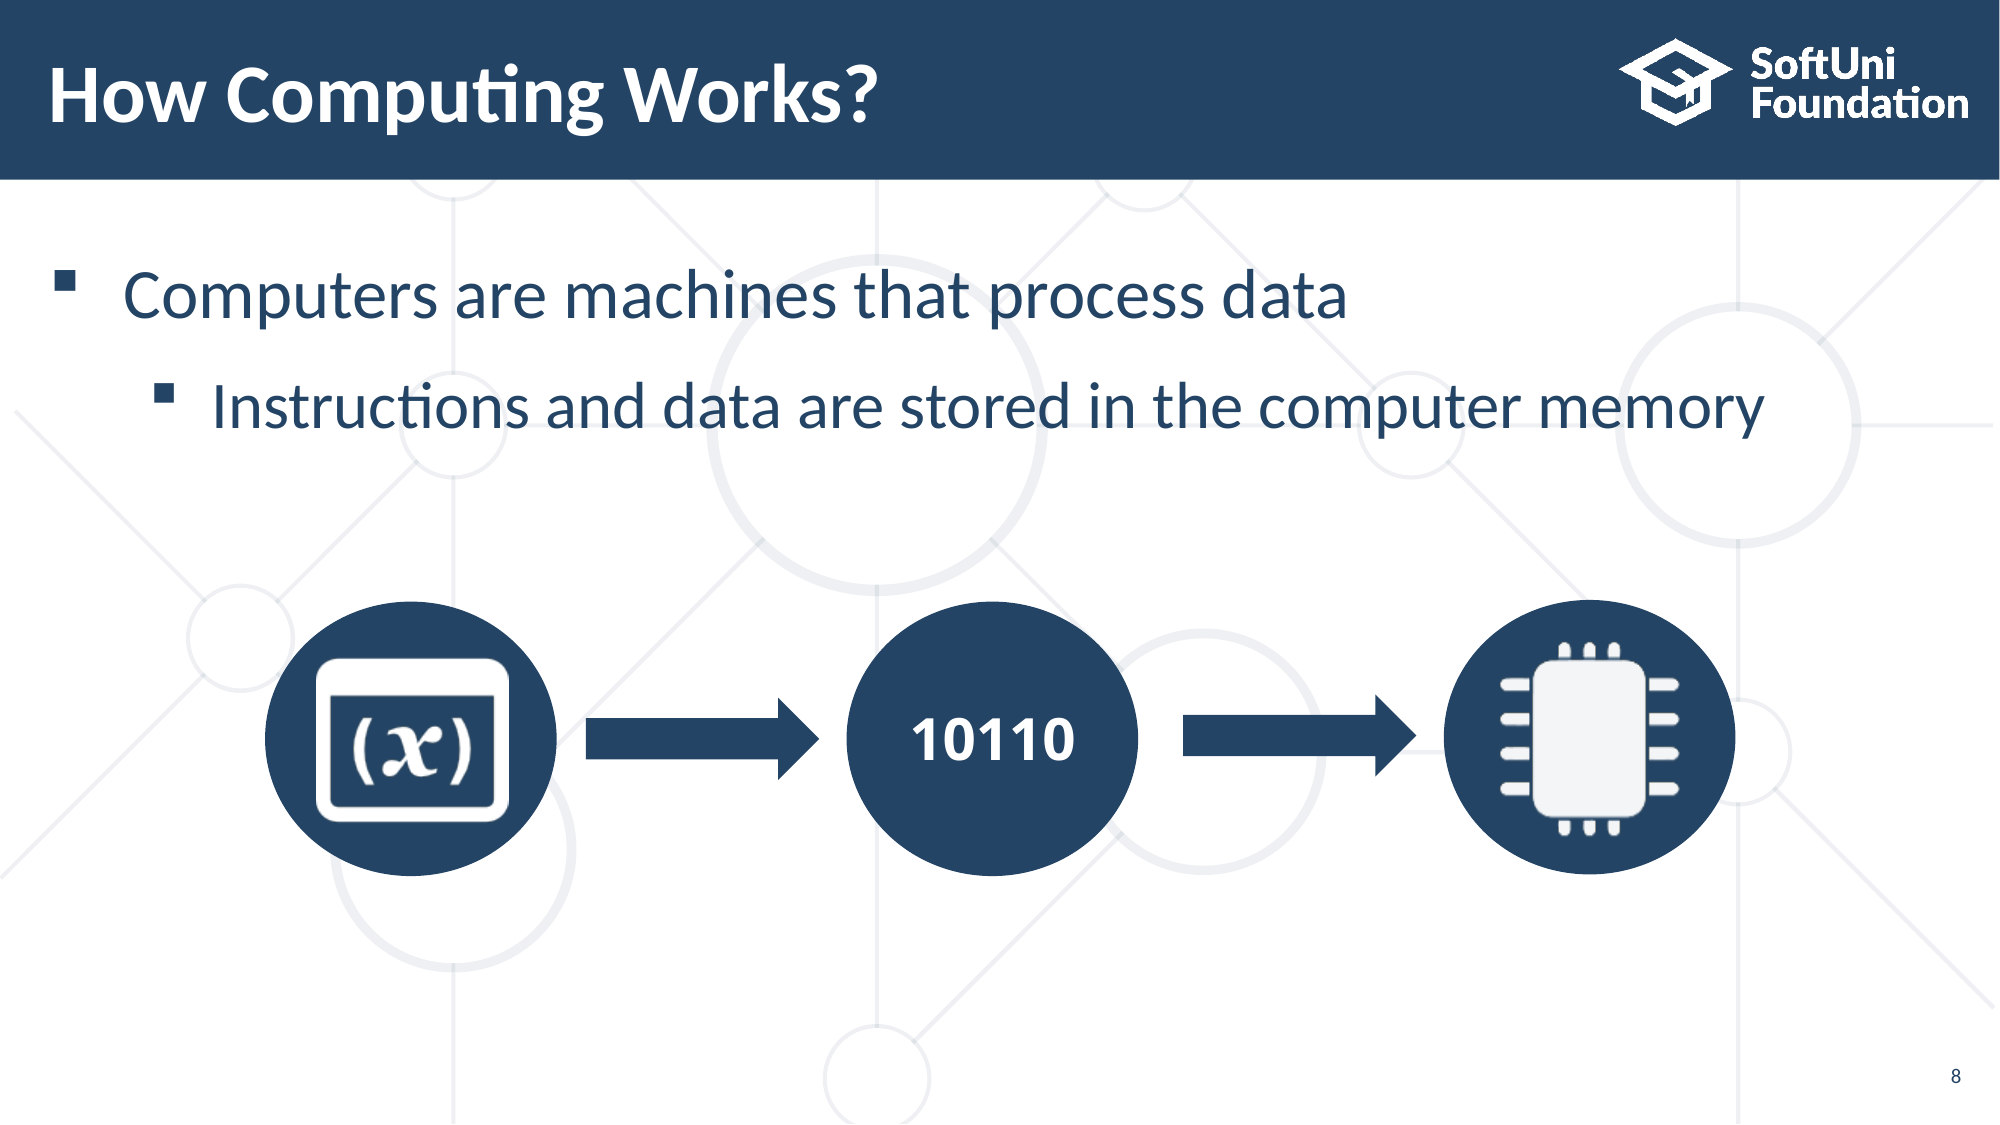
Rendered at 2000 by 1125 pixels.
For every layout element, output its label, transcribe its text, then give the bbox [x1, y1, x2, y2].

picture [1618, 38, 1968, 126]
list Computers are machines that process data Instructions and data are stored in the computer memory [31, 237, 1970, 1050]
slide_number 8 [1896, 1049, 1968, 1101]
title How Computing Works? [31, 16, 1591, 162]
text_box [264, 599, 1736, 877]
